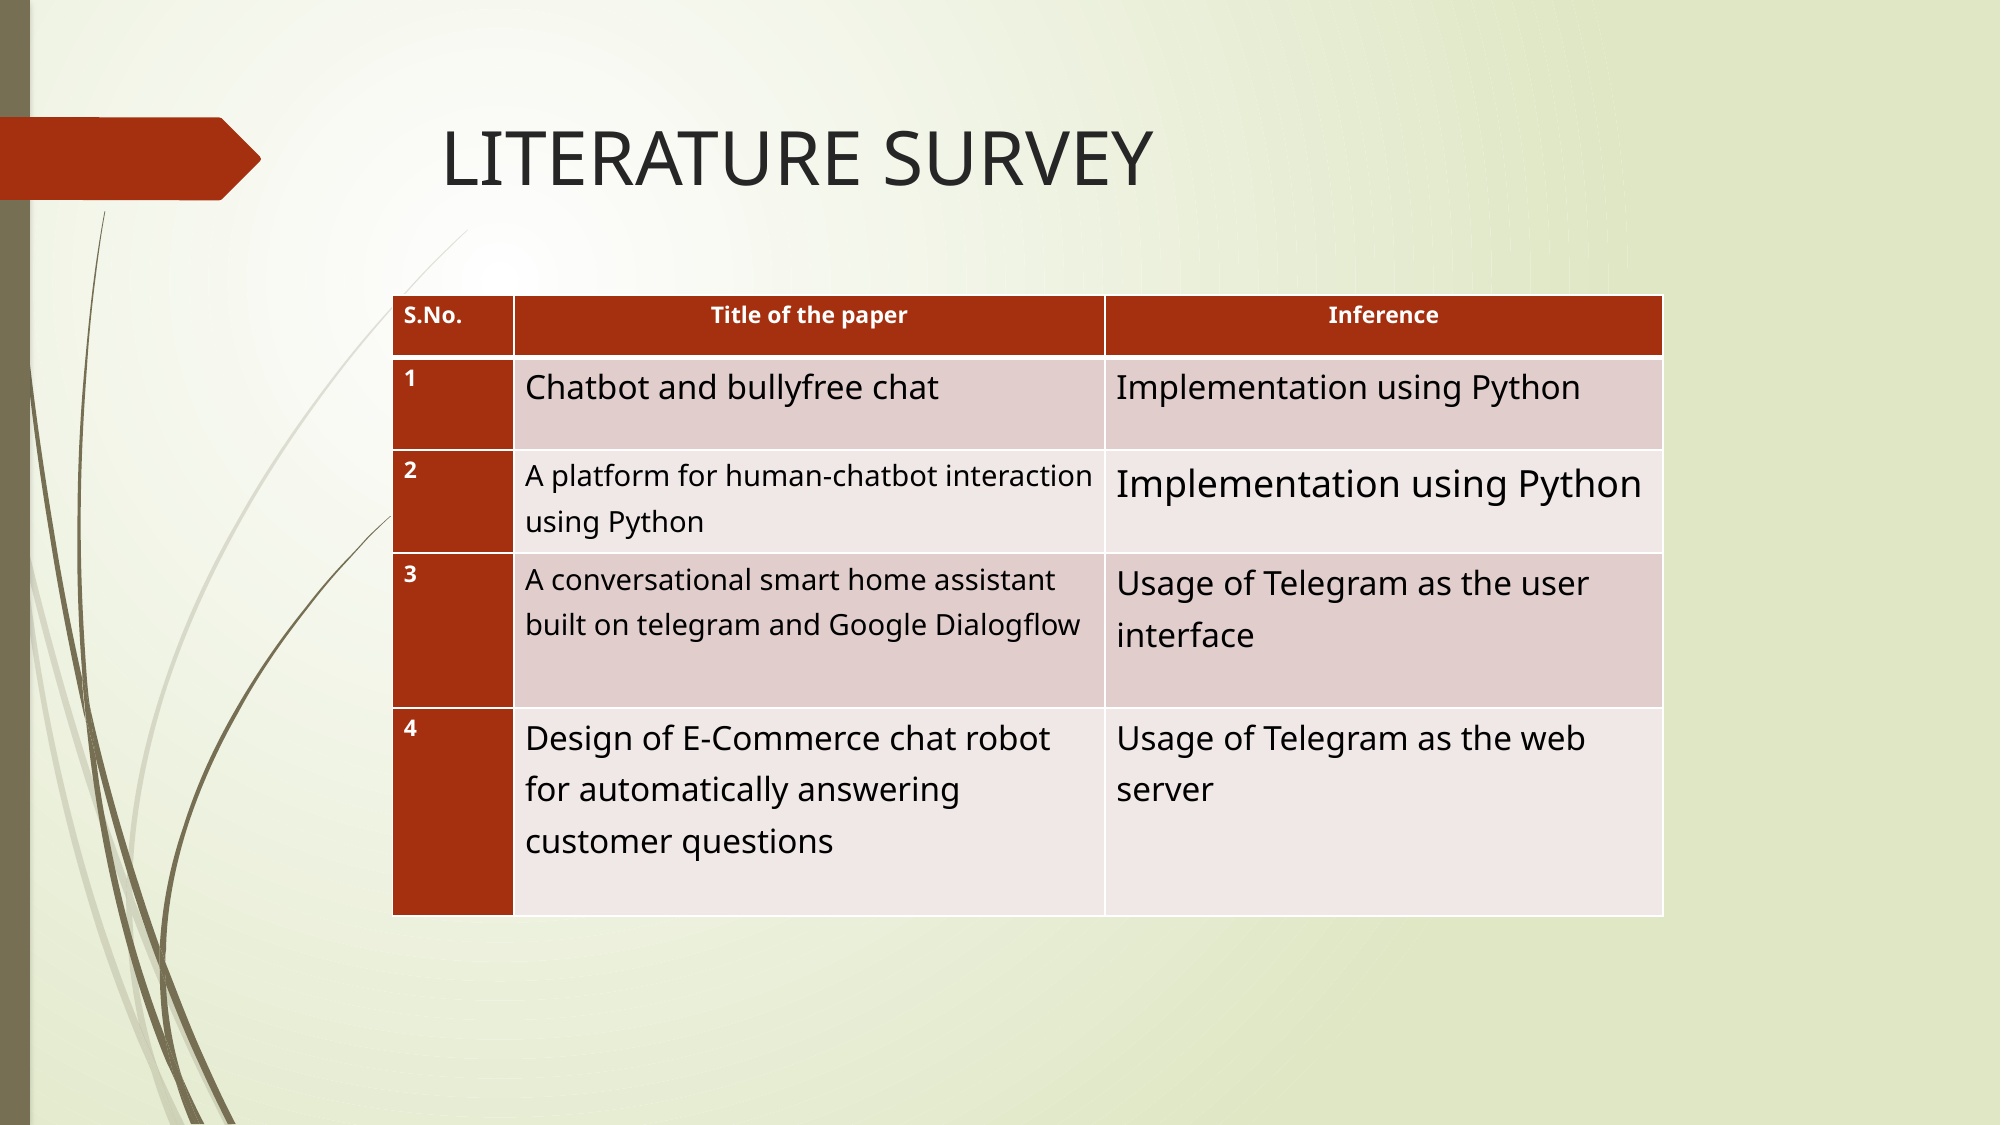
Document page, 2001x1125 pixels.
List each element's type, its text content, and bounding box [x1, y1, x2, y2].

table_cell 4 [393, 709, 513, 915]
table_cell 3 [393, 554, 513, 707]
table_header Title of the paper [515, 296, 1104, 355]
title LITERATURE SURVEY [425, 102, 1888, 313]
table_cell Chatbot and bullyfree chat [515, 360, 1104, 449]
table_cell 1 [393, 360, 513, 449]
table_cell Usage of Telegram as the user interface [1106, 554, 1662, 707]
table_cell Usage of Telegram as the web server [1106, 709, 1662, 915]
table_cell Implementation using Python [1106, 451, 1662, 552]
table_cell Design of E-Commerce chat robot for automatically answering customer questions [515, 709, 1104, 915]
table_cell 2 [393, 451, 513, 552]
table_cell A platform for human-chatbot interaction using Python [515, 451, 1104, 552]
table_header S.No. [393, 296, 513, 355]
table_header Inference [1106, 296, 1662, 355]
table_cell Implementation using Python [1106, 360, 1662, 449]
table_cell A conversational smart home assistant built on telegram and Google Dialogflow [515, 554, 1104, 707]
